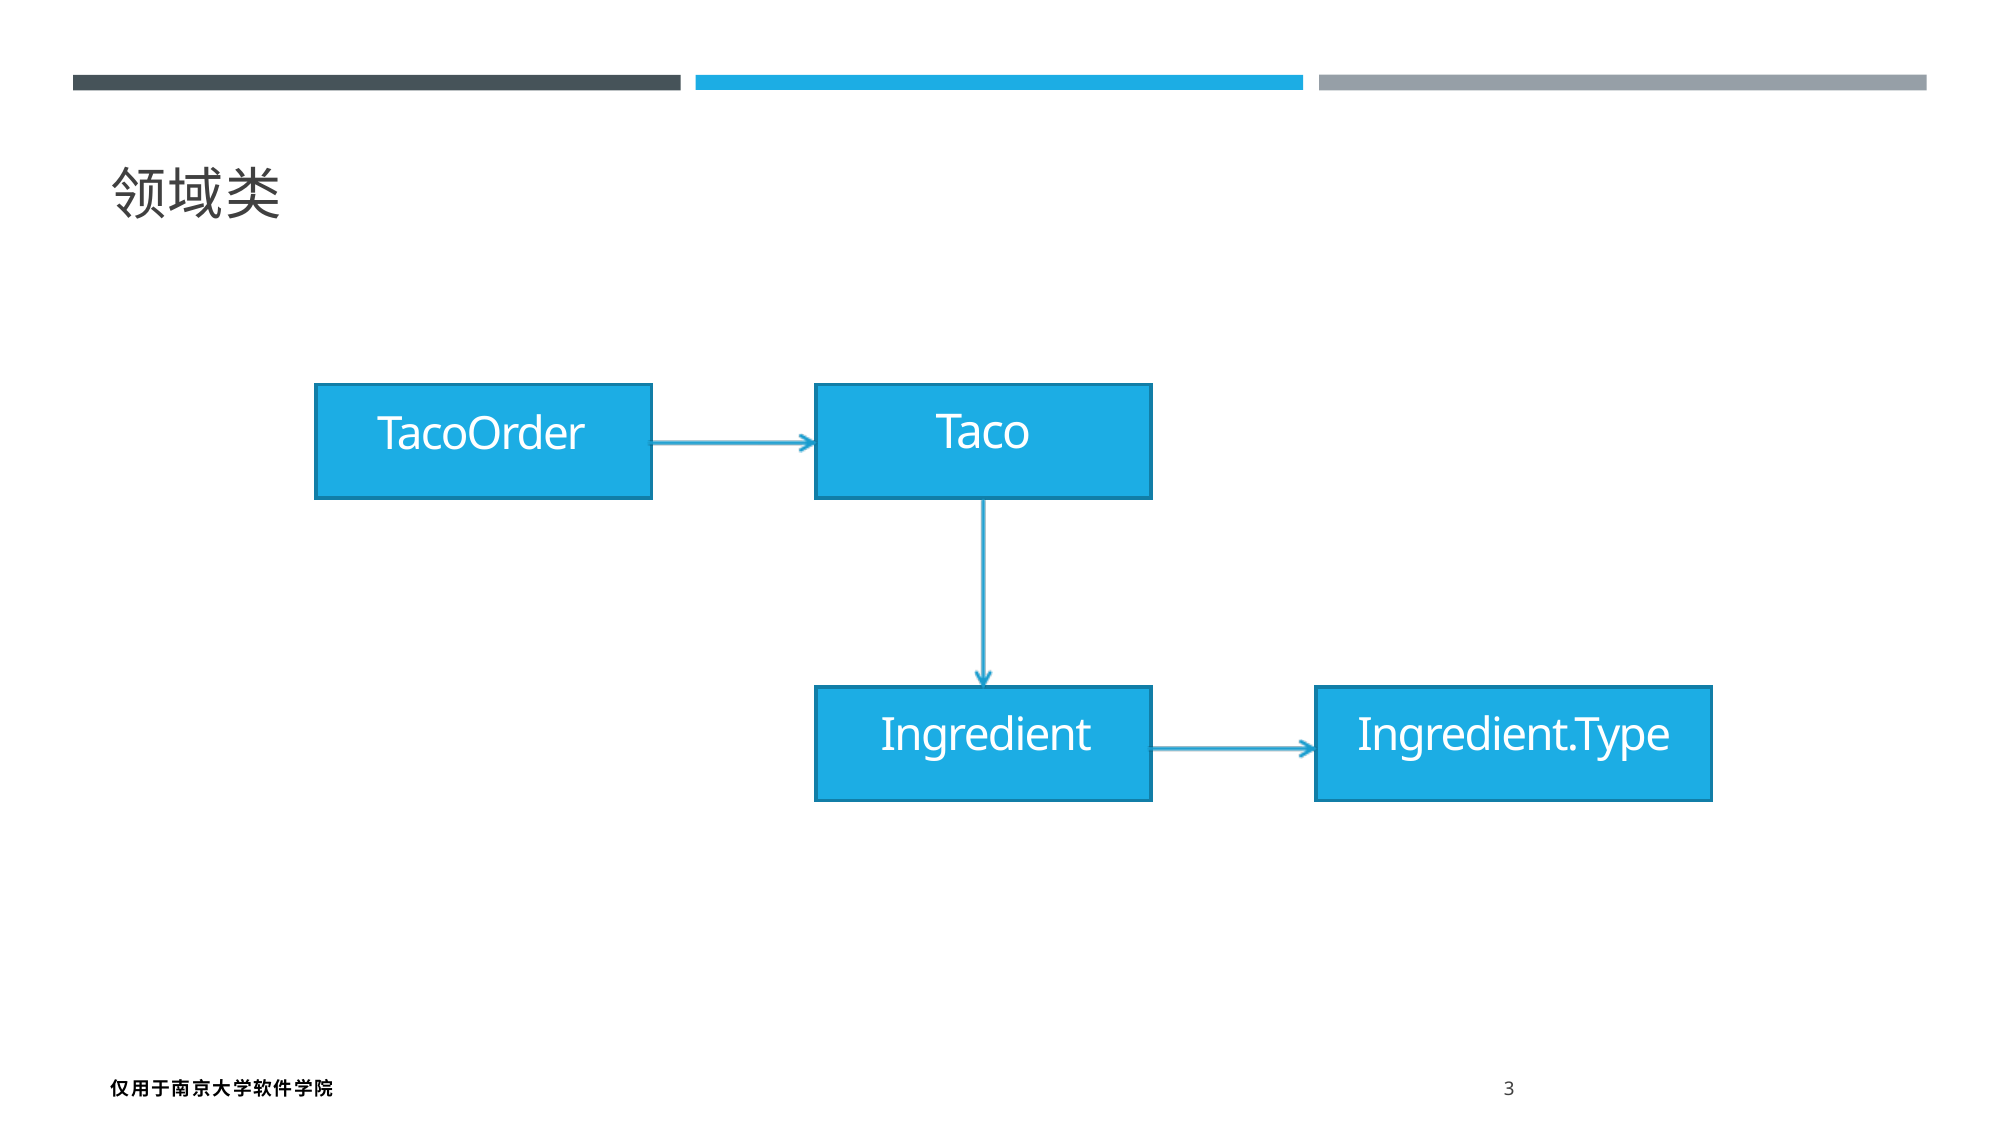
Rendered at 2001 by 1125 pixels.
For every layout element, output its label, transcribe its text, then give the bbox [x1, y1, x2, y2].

picture [1147, 739, 1318, 759]
table_header Ingredient.Type [1318, 689, 1710, 799]
text_box 领域类 [108, 155, 287, 228]
table_header Taco [818, 386, 1149, 496]
table_header Ingredient [818, 689, 1149, 799]
text_box [73, 74, 681, 91]
table_header TacoOrder [318, 386, 650, 496]
text_box 仅用于南京大学软件学院 3 [108, 1072, 1892, 1101]
text_box [695, 74, 1304, 90]
text_box [1319, 74, 1927, 91]
picture [647, 433, 818, 453]
picture [974, 498, 993, 690]
